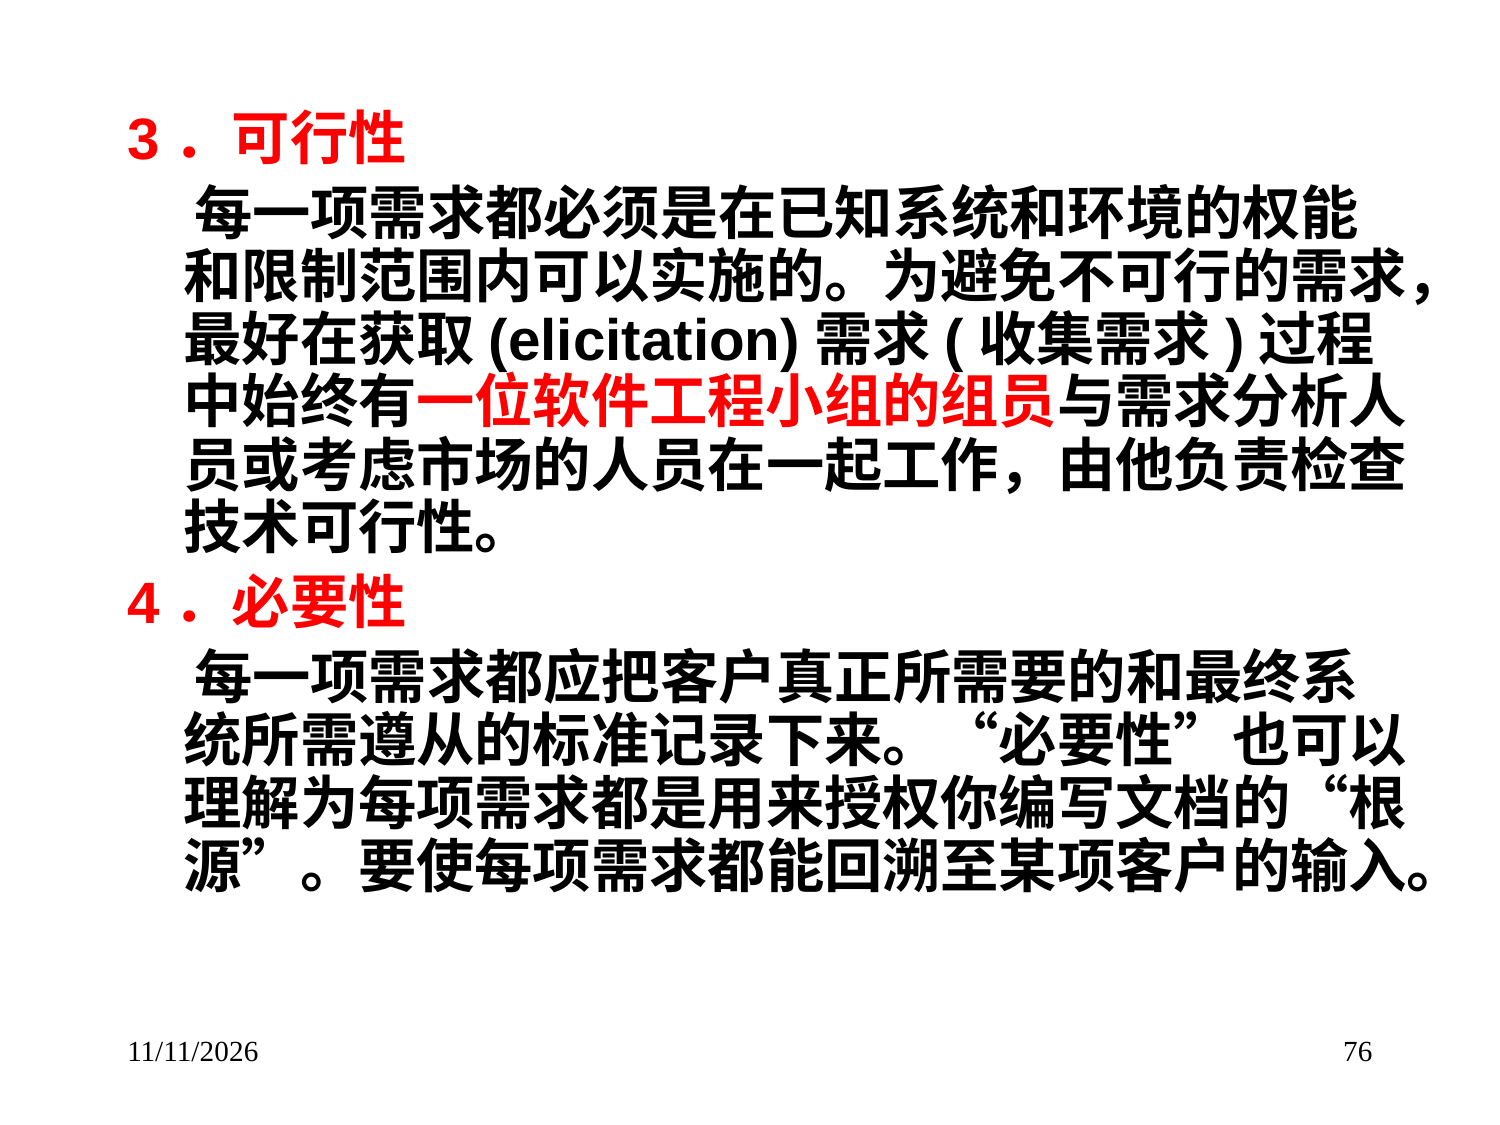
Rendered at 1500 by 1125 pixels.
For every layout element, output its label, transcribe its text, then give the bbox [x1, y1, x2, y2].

text_box [1074, 1024, 1388, 1100]
text_box [112, 1024, 425, 1100]
list 3．可行性 每一项需求都必须是在已知系统和环境的权能和限制范围内可以实施的。为避免不可行的需求，最好在获取(elicitation)需求(收集需求)过程中始终有一位软件工程小组的组员与需求分析人员或考虑市场的人员在一起工作，由他负责检查技术可行性。 4．必要性 每一项需求都应把客户真正所需要的和最终系统所需遵从的标准记录下来。“必要性”也可以理解为每项需求都是用来授权你编写文档的“根源”。要使每项需求都能回溯至某项客户的输入。 [112, 101, 1424, 778]
